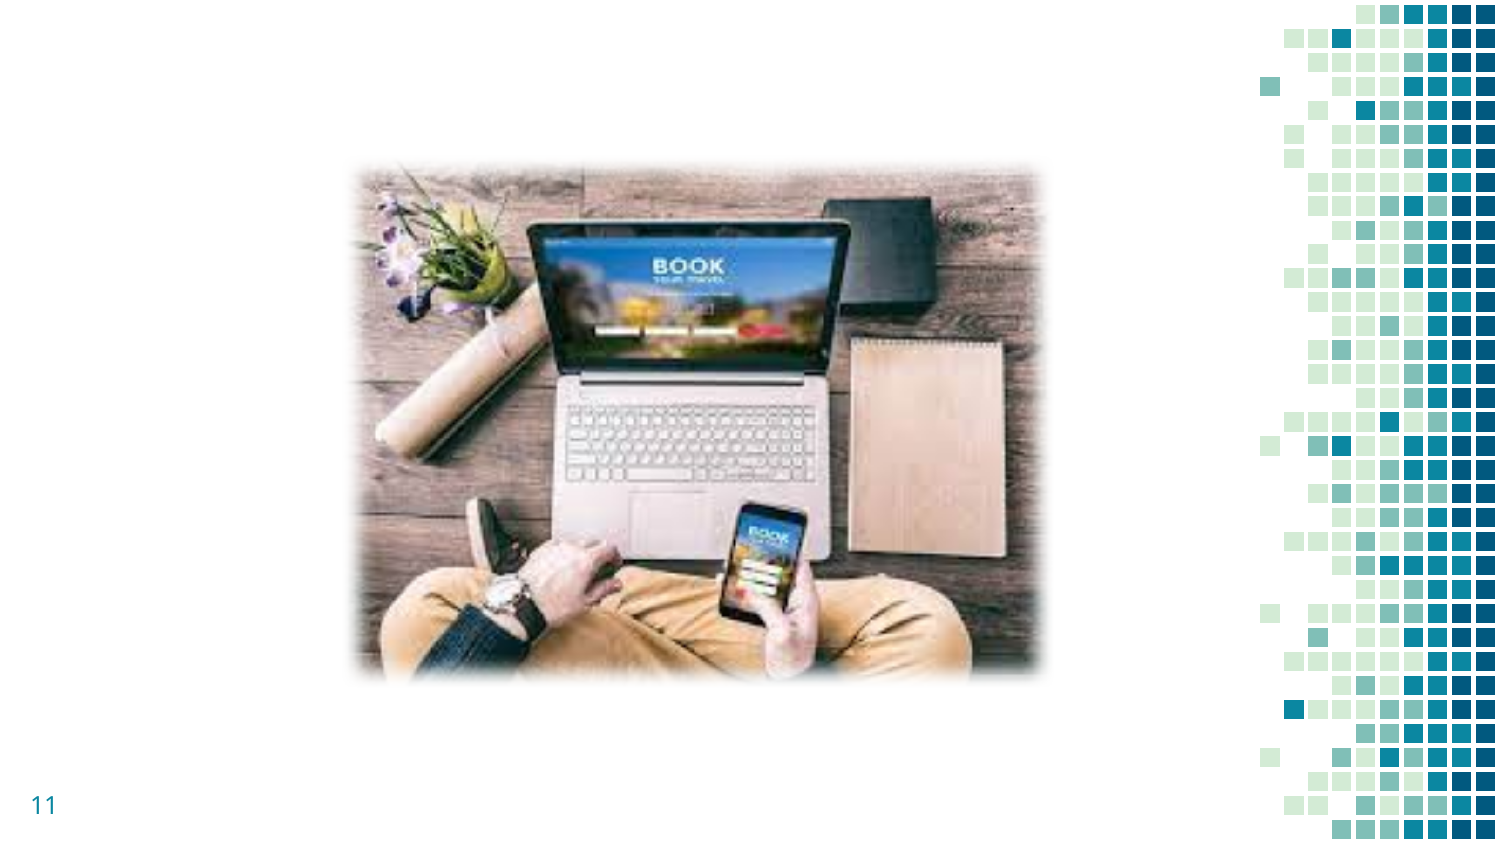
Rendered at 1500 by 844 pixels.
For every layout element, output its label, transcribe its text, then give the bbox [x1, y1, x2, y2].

picture [342, 155, 1054, 689]
slide_number 11 [15, 774, 105, 839]
